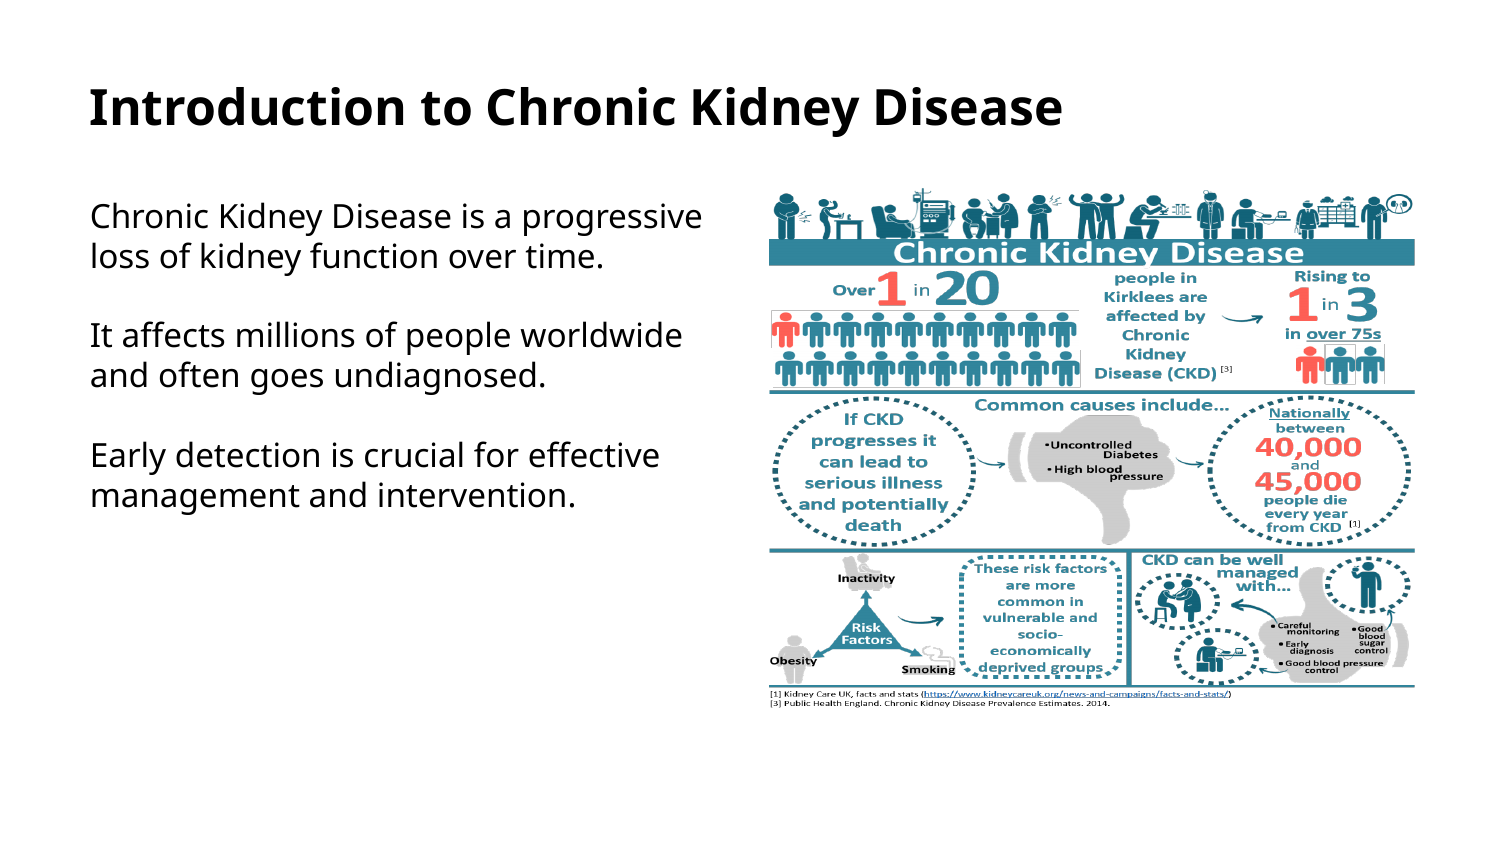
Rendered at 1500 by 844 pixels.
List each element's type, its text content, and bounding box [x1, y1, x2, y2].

text_box Chronic Kidney Disease is a progressive loss of kidney function over time. It affects millions of people worldwide and often goes undiagnosed. Early detection is crucial for effective management and intervention. [74, 187, 749, 713]
picture [749, 187, 1425, 713]
text_box Introduction to Chronic Kidney Disease [74, 37, 1425, 173]
